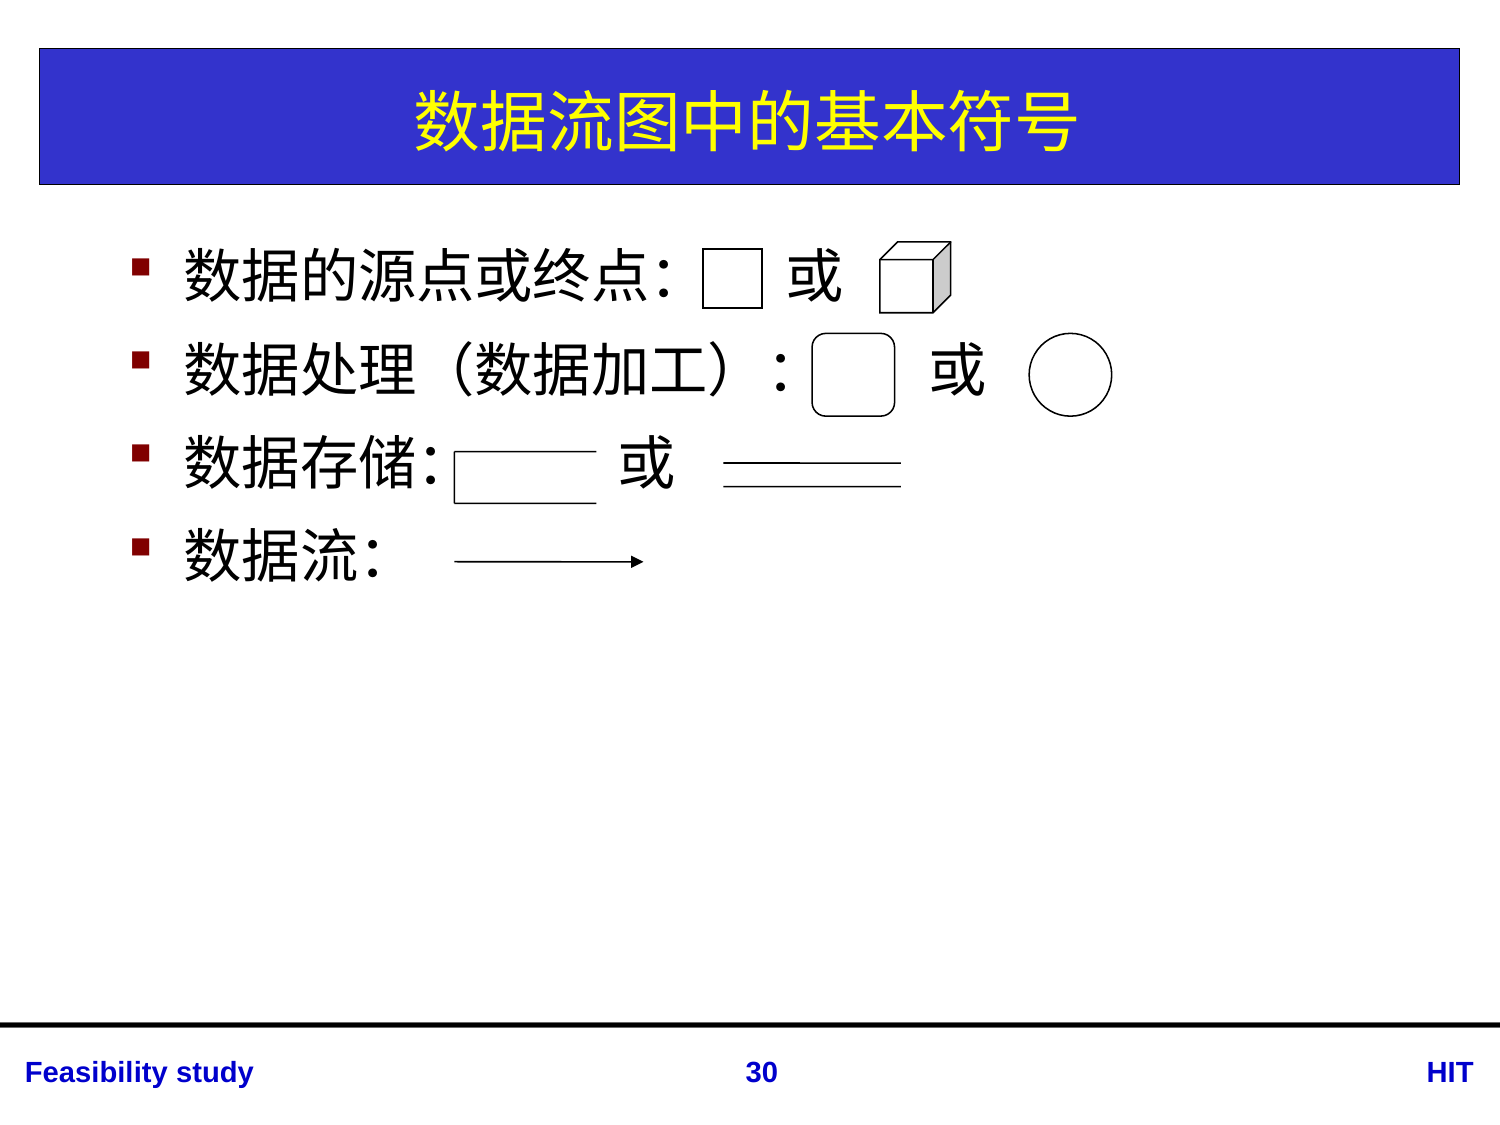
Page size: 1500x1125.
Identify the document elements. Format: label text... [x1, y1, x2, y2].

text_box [454, 451, 597, 504]
text_box [879, 241, 951, 313]
list 数据的源点或终点： 或 数据处理（数据加工）： 或 数据存储： 或 数据流： [111, 231, 1412, 941]
text_box [812, 333, 895, 417]
title 数据流图中的基本符号 [38, 54, 1457, 185]
table_header 人力(%) [880, 242, 950, 259]
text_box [723, 462, 901, 487]
text_box [454, 555, 644, 568]
text_box [702, 249, 762, 308]
text_box [1029, 333, 1112, 417]
